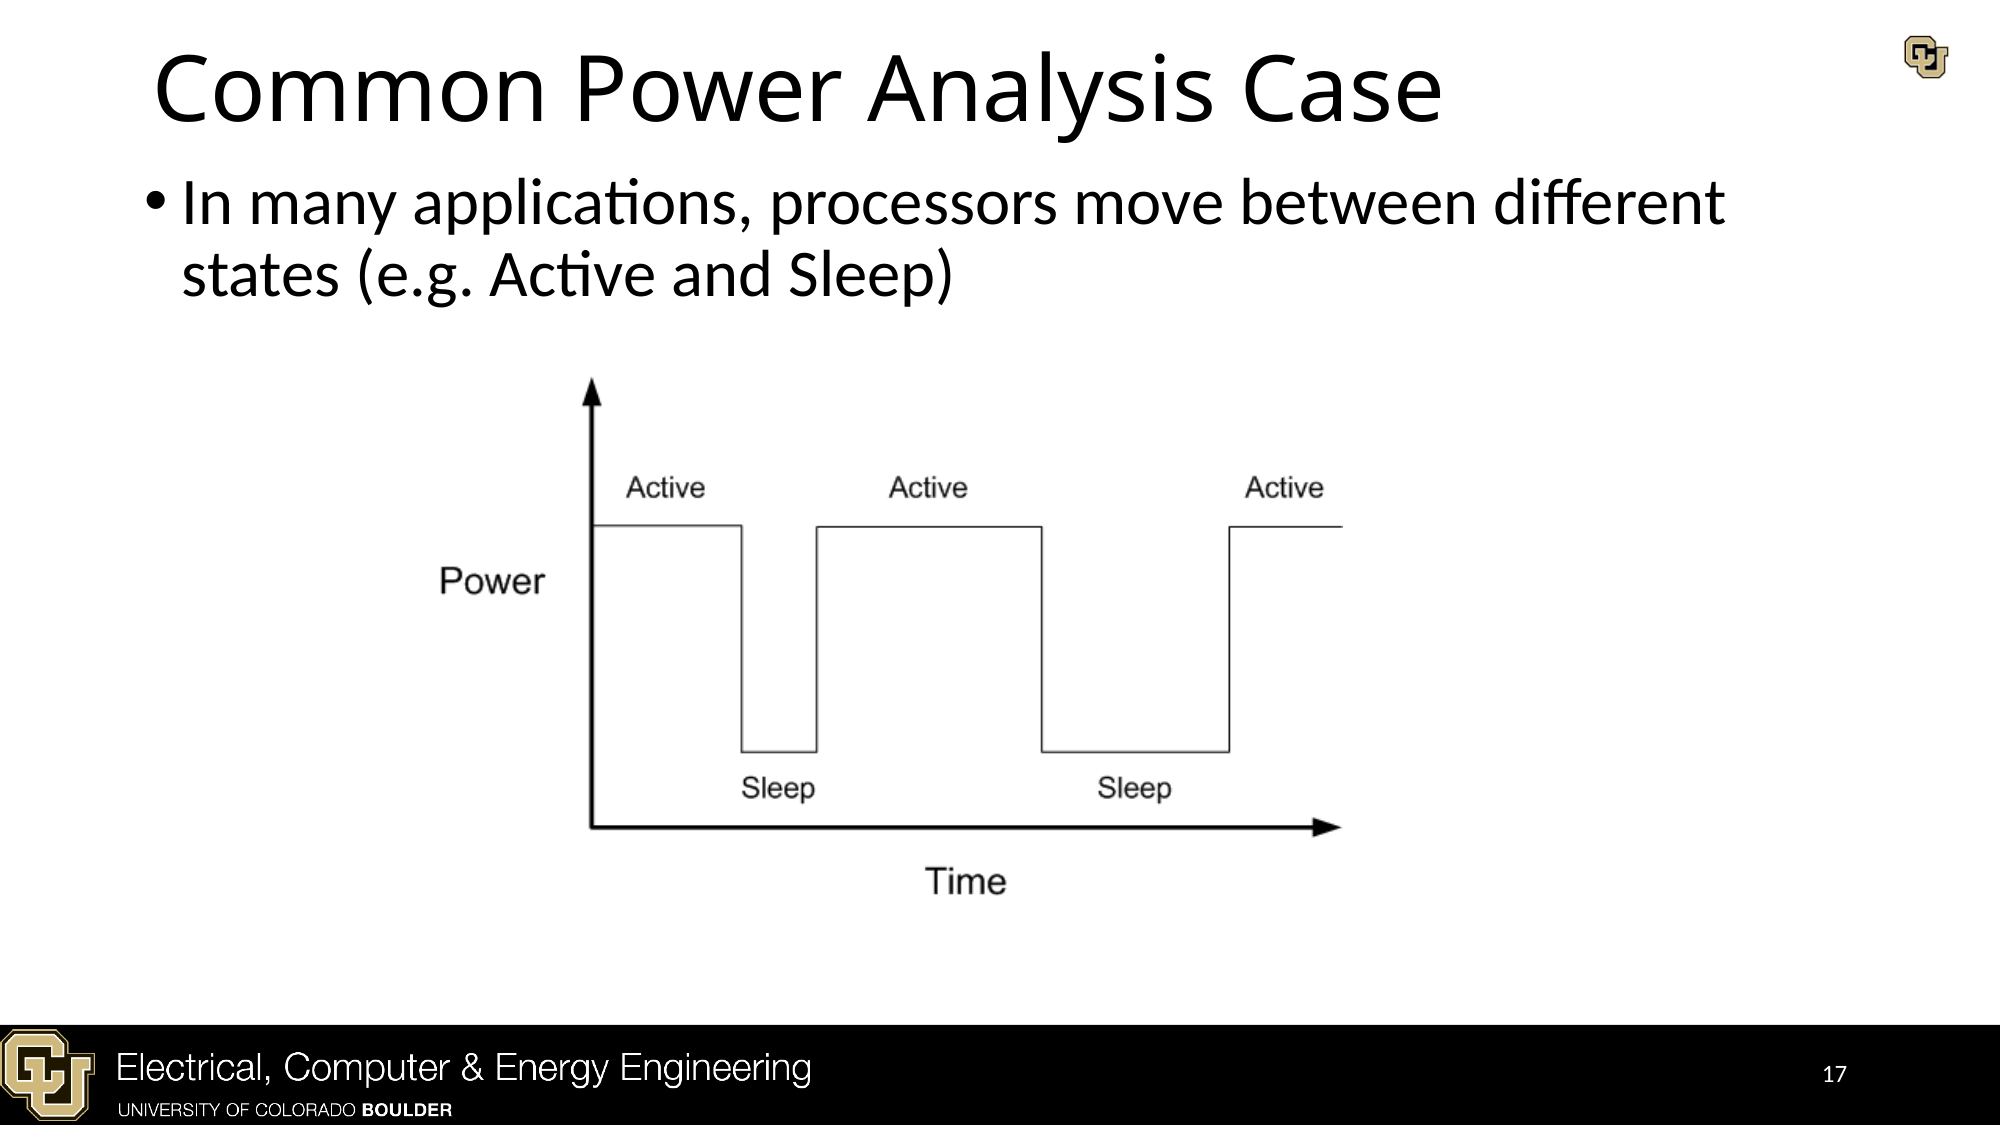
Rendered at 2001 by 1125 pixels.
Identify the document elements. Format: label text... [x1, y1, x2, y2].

list In many applications, processors move between different states (e.g. Active and Sleep) [129, 159, 1855, 328]
footer [0, 1024, 2000, 1125]
slide_number 17 [1412, 1042, 1863, 1103]
picture [1899, 32, 1958, 87]
title Common Power Analysis Case [137, 0, 1863, 201]
picture [439, 376, 1343, 907]
picture [0, 1029, 810, 1121]
